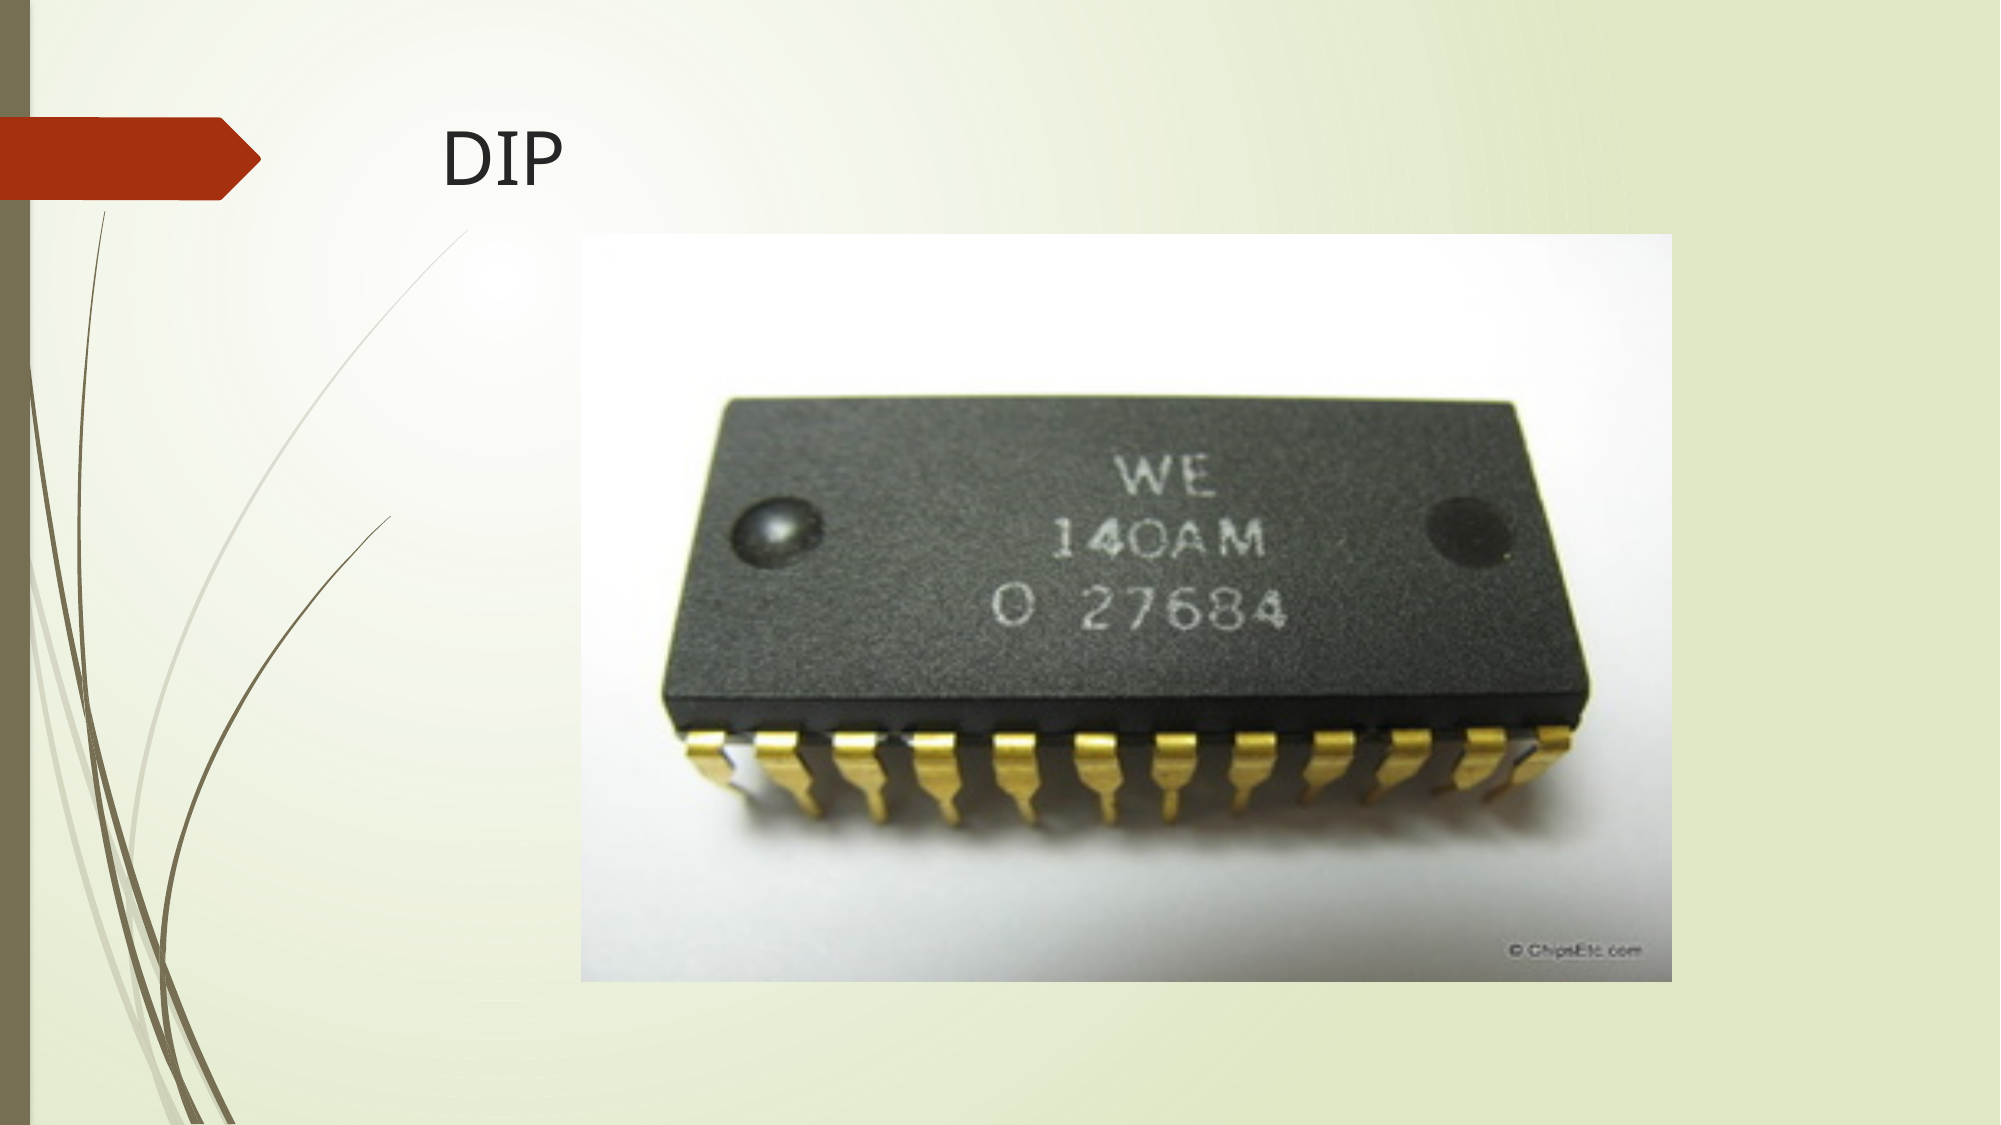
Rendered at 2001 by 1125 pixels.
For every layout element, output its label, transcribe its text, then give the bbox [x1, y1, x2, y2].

title DIP [425, 102, 1888, 313]
picture [580, 234, 1672, 982]
